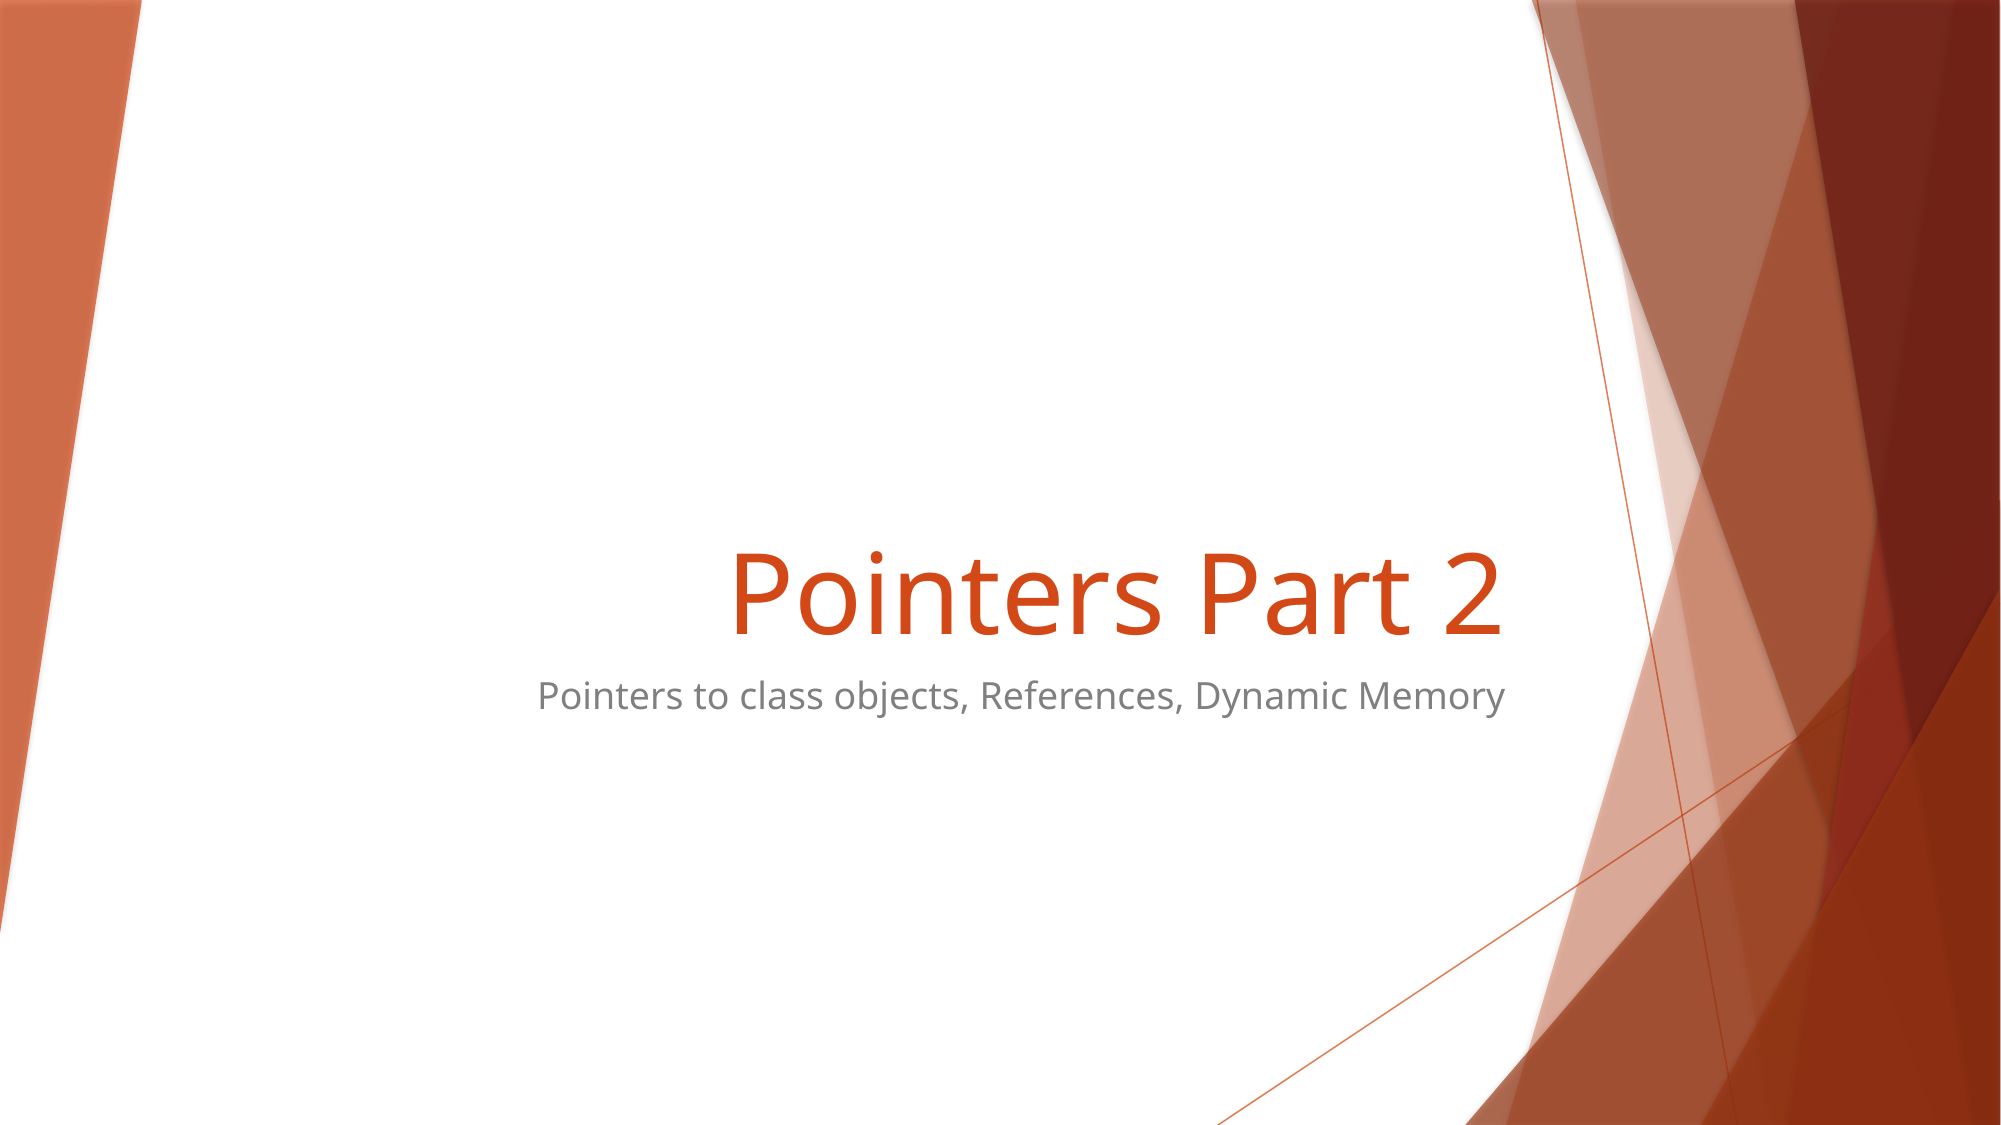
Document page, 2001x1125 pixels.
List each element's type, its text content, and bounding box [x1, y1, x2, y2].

title Pointers Part 2 [247, 394, 1522, 664]
subtitle Pointers to class objects, References, Dynamic Memory [247, 664, 1522, 845]
